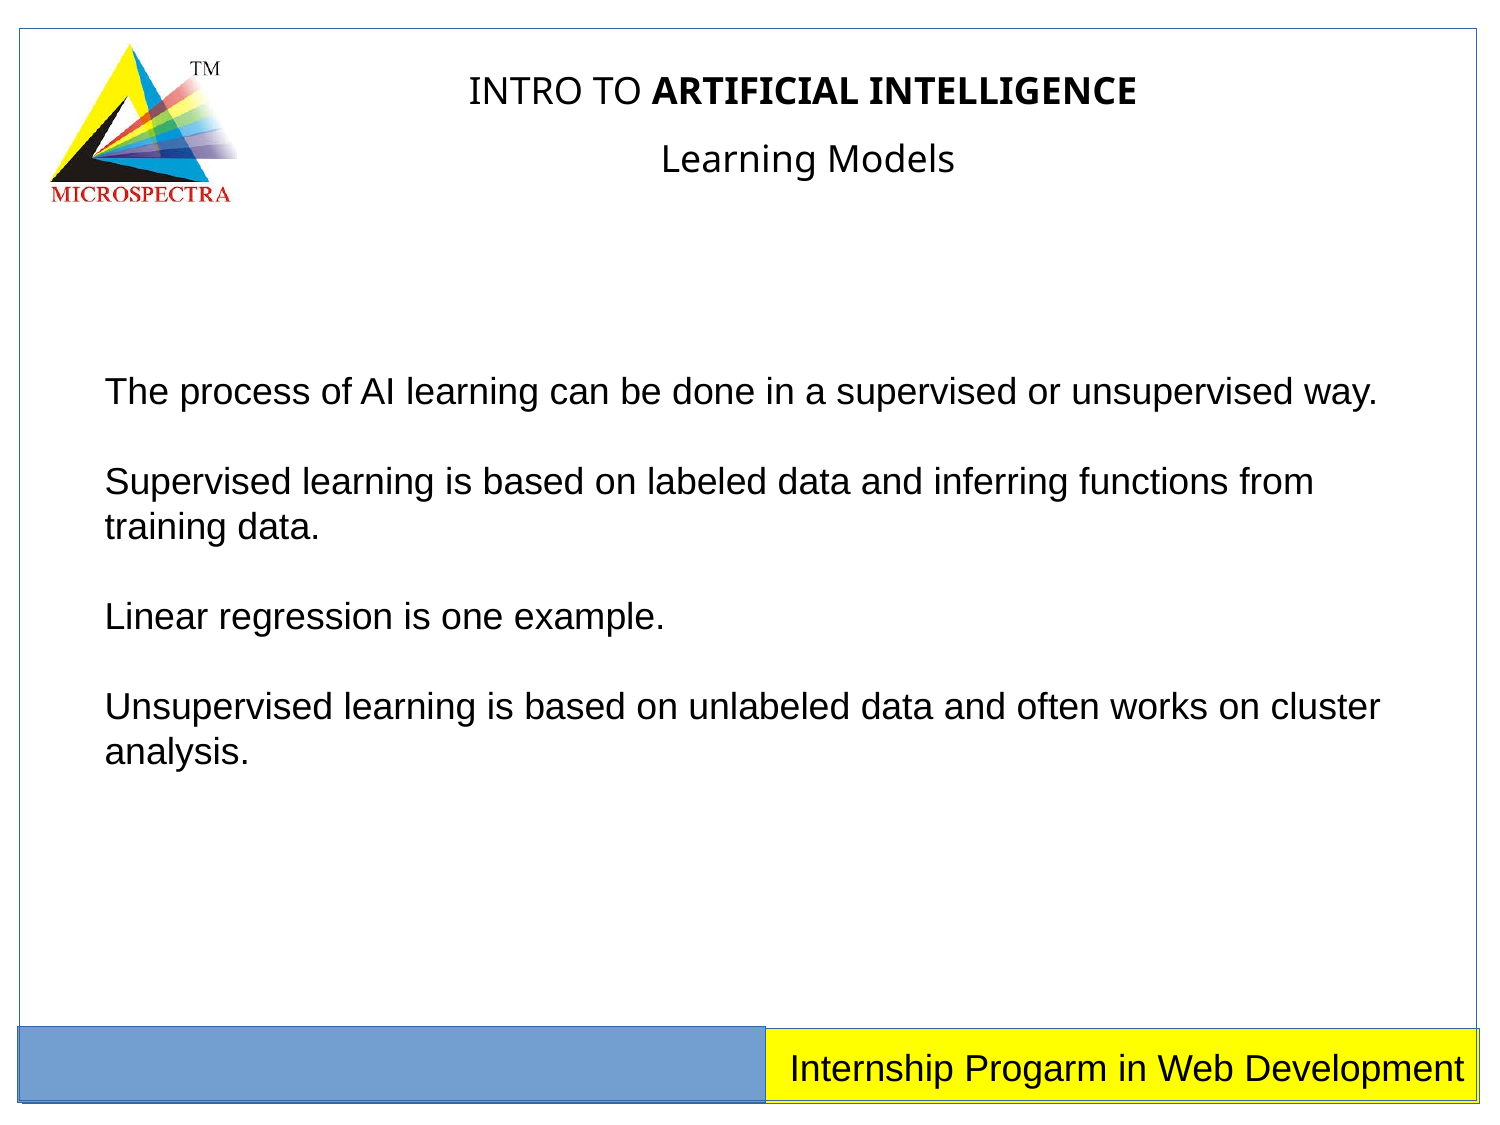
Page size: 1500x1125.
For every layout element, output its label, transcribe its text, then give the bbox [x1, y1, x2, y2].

picture [48, 43, 237, 211]
text_box Internship Progarm in Web Development [22, 1028, 1480, 1104]
text_box The process of AI learning can be done in a supervised or unsupervised way. Supervised learning is based on labeled data and inferring functions from training data. Linear regression is one example. Unsupervised learning is based on unlabeled data and often works on cluster analysis. [89, 314, 1414, 896]
text_box [19, 28, 1477, 1101]
